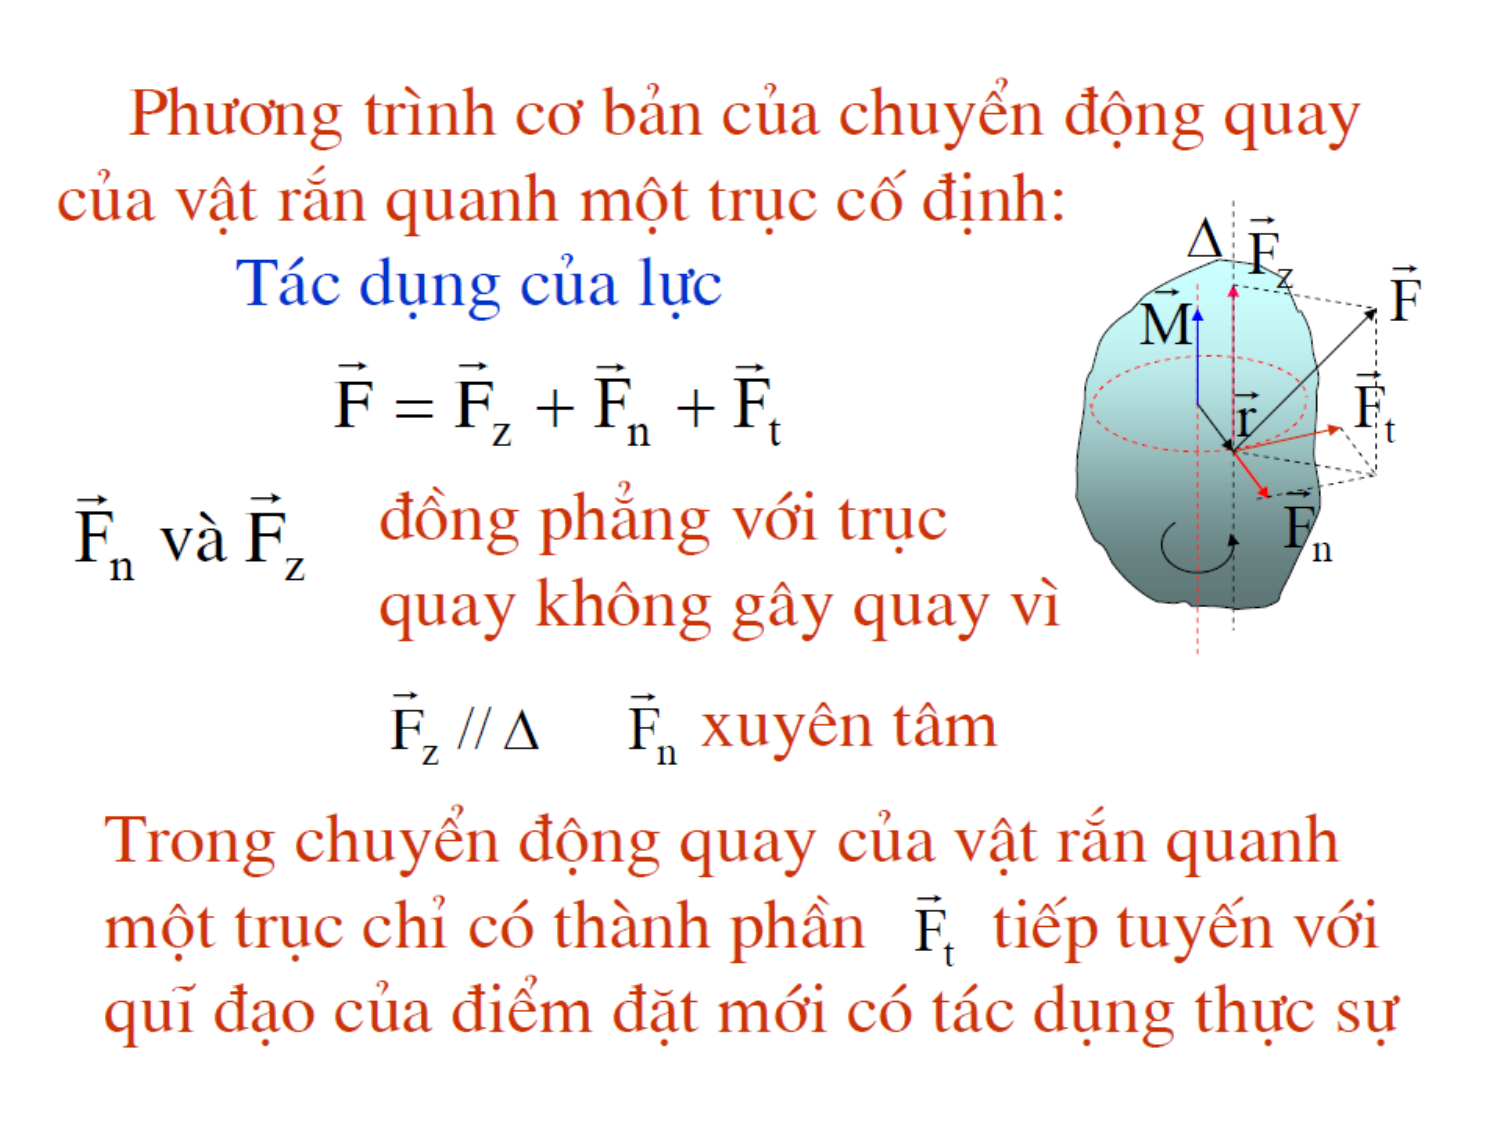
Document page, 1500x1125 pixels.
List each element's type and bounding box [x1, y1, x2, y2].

picture [54, 73, 1446, 1051]
